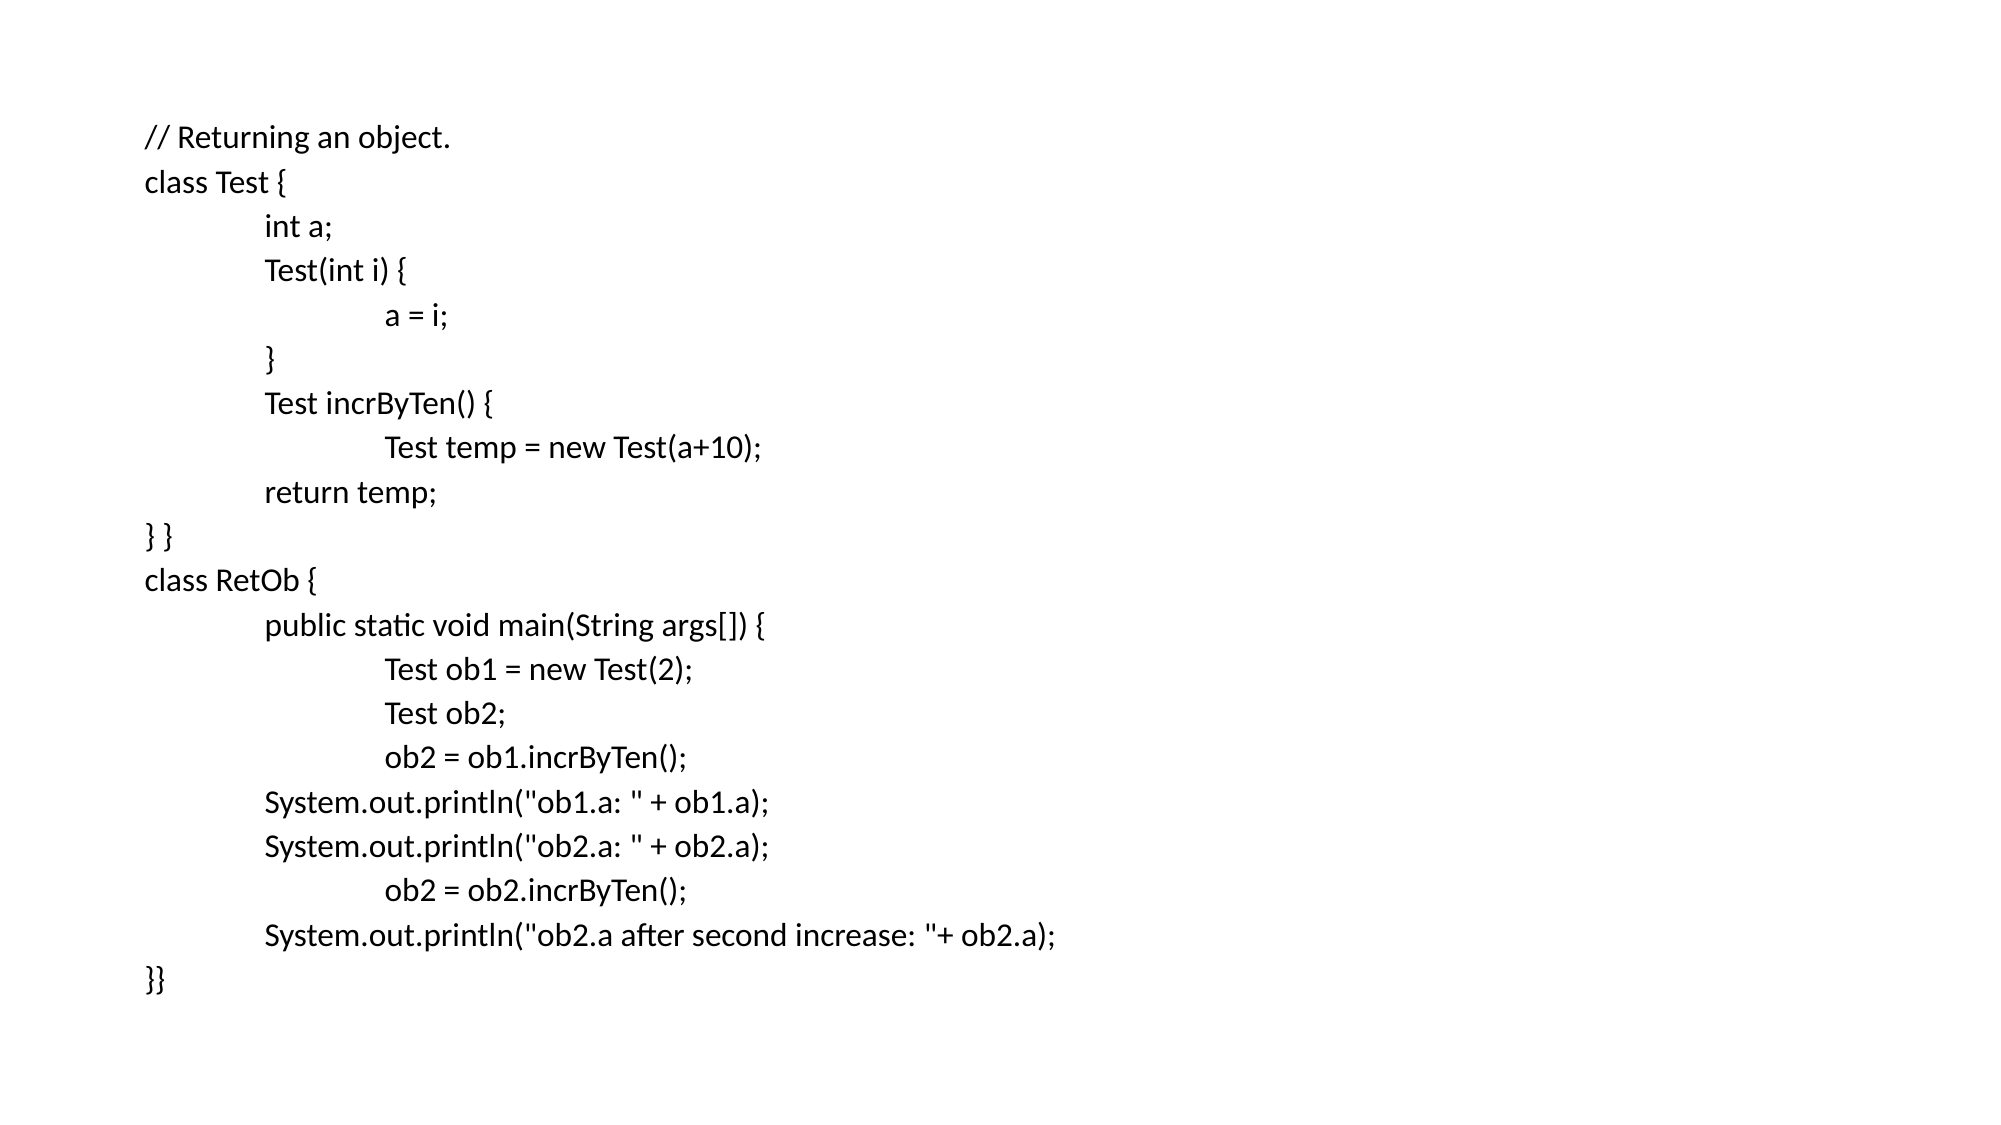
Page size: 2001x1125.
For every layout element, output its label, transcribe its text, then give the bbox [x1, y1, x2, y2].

list // Returning an object. class Test { int a; Test(int i) { a = i; } Test incrByTen() { Test temp = new Test(a+10); return temp; } } class RetOb { public static void main(String args[]) { Test ob1 = new Test(2); Test ob2; ob2 = ob1.incrByTen(); System.out.println("ob1.a: " + ob1.a); System.out.println("ob2.a: " + ob2.a); ob2 = ob2.incrByTen(); System.out.println("ob2.a after second increase: "+ ob2.a); }} [0, 112, 1863, 1014]
